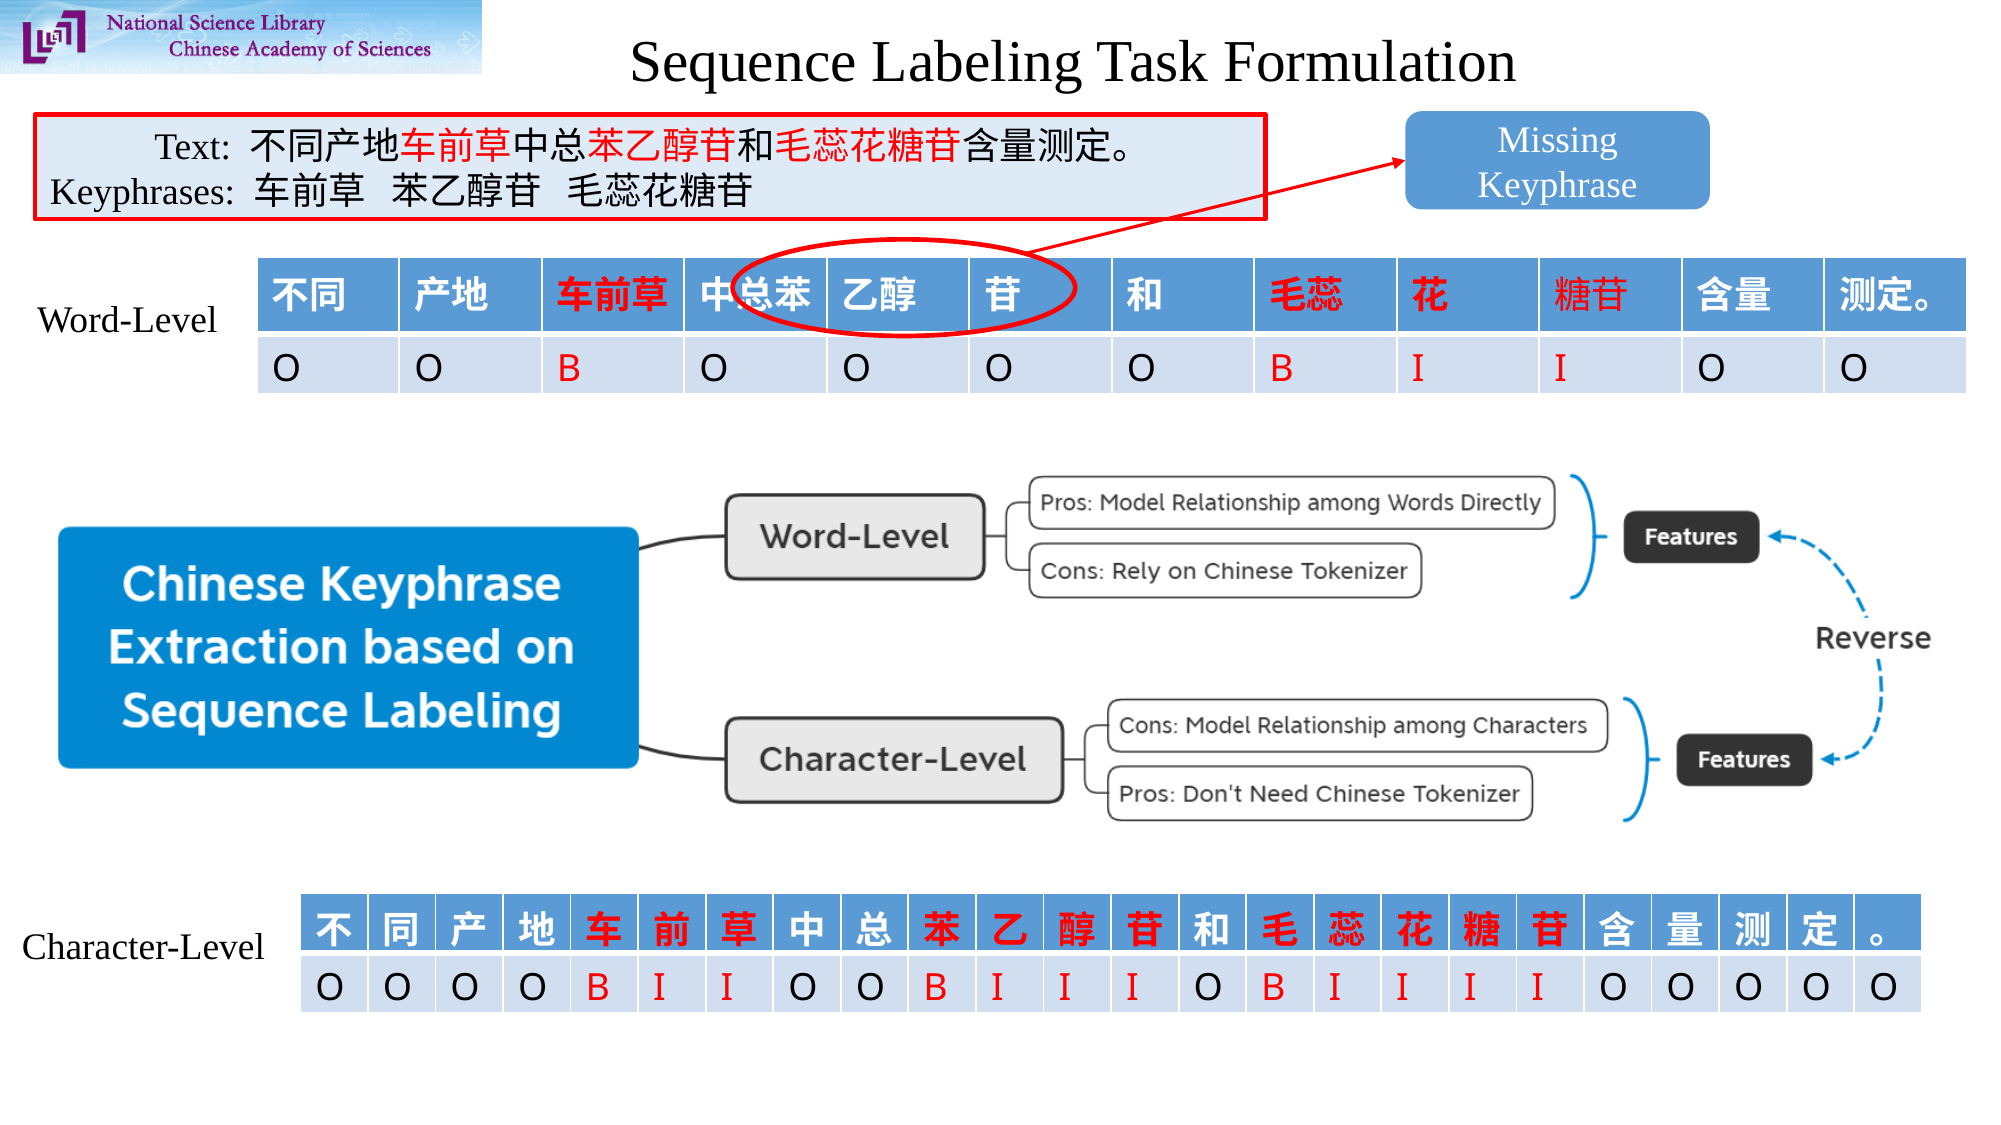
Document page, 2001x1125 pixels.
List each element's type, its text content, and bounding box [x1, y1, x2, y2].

table_cell O [400, 337, 541, 393]
table_header 苷 [1517, 894, 1583, 950]
table_header 毛 [1247, 894, 1313, 950]
picture [0, 0, 482, 74]
table_header 醇 [1044, 894, 1110, 950]
table_cell O [301, 956, 367, 1012]
table_cell O [774, 956, 840, 1012]
table_header 花 [1398, 258, 1538, 331]
table_cell I [1315, 956, 1380, 1012]
table_cell O [1825, 337, 1966, 393]
table_cell O [1180, 956, 1245, 1012]
table_cell O [970, 337, 1111, 393]
table_cell I [707, 956, 772, 1012]
table_cell I [1044, 956, 1110, 1012]
table_cell B [543, 337, 683, 393]
table_header 草 [707, 894, 772, 950]
table_header 中总苯 [685, 258, 815, 331]
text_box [1025, 160, 1406, 254]
table_header 不 [301, 894, 367, 950]
table_header 乙 [977, 894, 1043, 950]
table_cell B [1255, 337, 1396, 393]
table_header 蕊 [1315, 894, 1380, 950]
table_cell B [571, 956, 637, 1012]
table_cell O [1585, 956, 1651, 1012]
table_header 苷 [1112, 894, 1178, 950]
table_cell O [369, 956, 435, 1012]
table_header 苯 [909, 894, 975, 950]
table_cell O [1855, 956, 1921, 1012]
table_cell O [258, 337, 398, 393]
table_cell B [1247, 956, 1313, 1012]
table_header 前 [639, 894, 705, 950]
table_cell O [685, 337, 826, 393]
table_header 测 [1720, 894, 1786, 950]
table_cell O [504, 956, 570, 1012]
table_header 。 [1855, 894, 1921, 950]
table_cell O [1720, 956, 1786, 1012]
text_box Character-Level [7, 914, 309, 975]
table_cell I [977, 956, 1043, 1012]
table_cell O [1652, 956, 1718, 1012]
table_header 苷 [993, 258, 1111, 331]
table_cell O [1113, 337, 1253, 393]
table_header 糖 [1450, 894, 1516, 950]
table_header 和 [1113, 258, 1253, 331]
text_box Text: 不同产地车前草中总苯乙醇苷和毛蕊花糖苷含量测定。 Keyphrases: 车前草 苯乙醇苷 毛蕊花糖苷 [35, 114, 1266, 220]
table_cell I [1517, 956, 1583, 1012]
picture [7, 451, 1967, 843]
table_header 糖苷 [1540, 258, 1681, 331]
table_header 毛蕊 [1255, 258, 1396, 331]
text_box Missing Keyphrase [1404, 110, 1712, 211]
table_cell O [1683, 337, 1823, 393]
table_header 产 [436, 894, 502, 950]
table_cell I [1112, 956, 1178, 1012]
table_cell O [842, 956, 907, 1012]
table_cell O [1788, 956, 1853, 1012]
table_header 地 [504, 894, 570, 950]
title Sequence Labeling Task Formulation [573, 21, 1575, 102]
table_header 同 [369, 894, 435, 950]
table_cell I [1540, 337, 1681, 393]
table_header 总 [842, 894, 907, 950]
table_header 不同 [258, 258, 398, 331]
table_cell O [828, 337, 968, 393]
table_header 车前草 [543, 258, 683, 331]
table_header 量 [1652, 894, 1718, 950]
table_cell I [639, 956, 705, 1012]
text_box [731, 238, 1077, 337]
table_cell I [1398, 337, 1538, 393]
text_box Word-Level [22, 287, 245, 348]
table_header 和 [1180, 894, 1245, 950]
table_cell B [909, 956, 975, 1012]
table_header 测定。 [1825, 258, 1966, 331]
table_header 含 [1585, 894, 1651, 950]
table_header 花 [1382, 894, 1448, 950]
table_cell I [1382, 956, 1448, 1012]
table_header 含量 [1683, 258, 1823, 331]
table_header 产地 [400, 258, 541, 331]
table_cell I [1450, 956, 1516, 1012]
table_header 车 [571, 894, 637, 950]
table_cell O [436, 956, 502, 1012]
table_header 定 [1788, 894, 1853, 950]
table_header 中 [774, 894, 840, 950]
